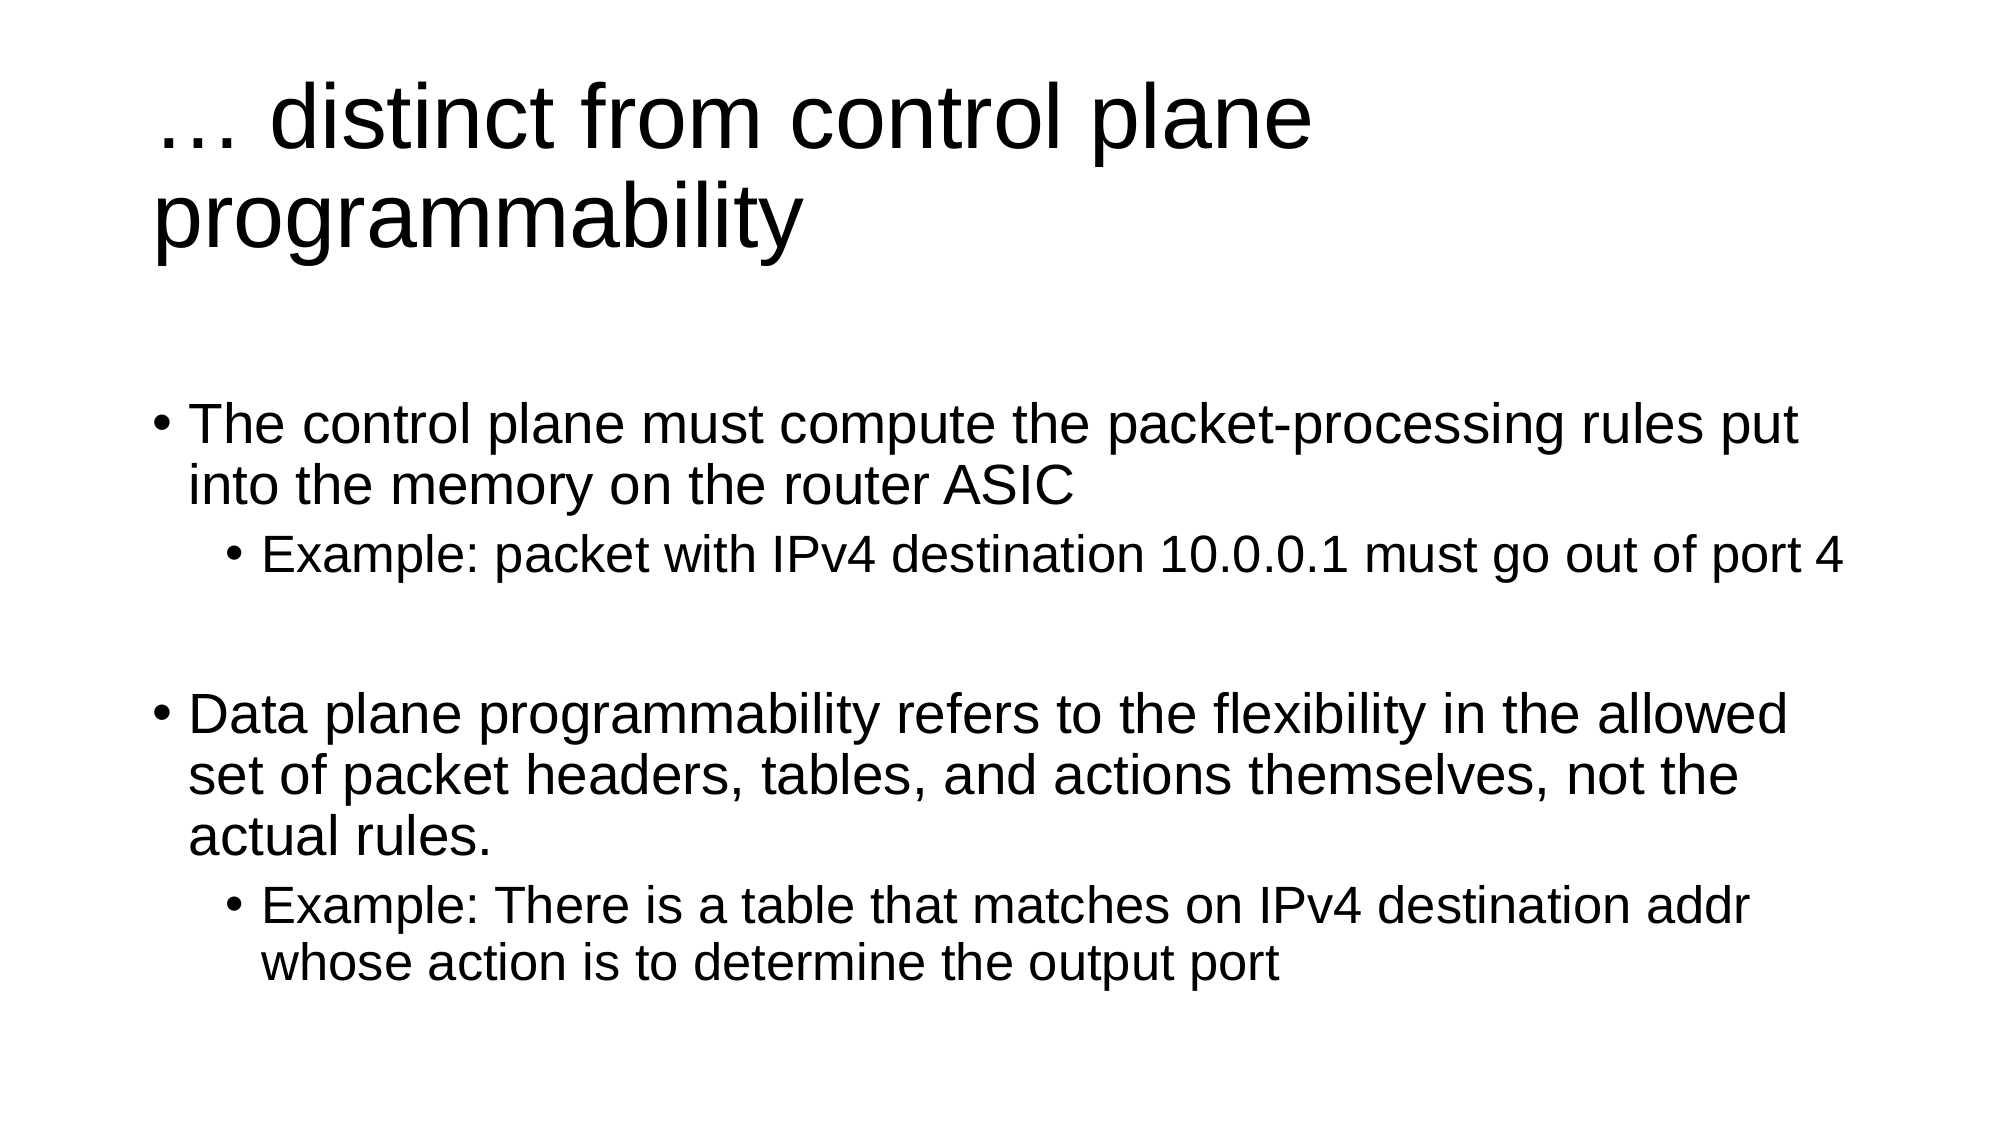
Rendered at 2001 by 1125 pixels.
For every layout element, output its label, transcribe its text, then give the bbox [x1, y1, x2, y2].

title … distinct from control plane programmability [137, 59, 1863, 278]
list The control plane must compute the packet-processing rules put into the memory on the router ASIC Example: packet with IPv4 destination 10.0.0.1 must go out of port 4 Data plane programmability refers to the flexibility in the allowed set of packet headers, tables, and actions themselves, not the actual rules. Example: There is a table that matches on IPv4 destination addr whose action is to determine the output port [137, 299, 1863, 1014]
